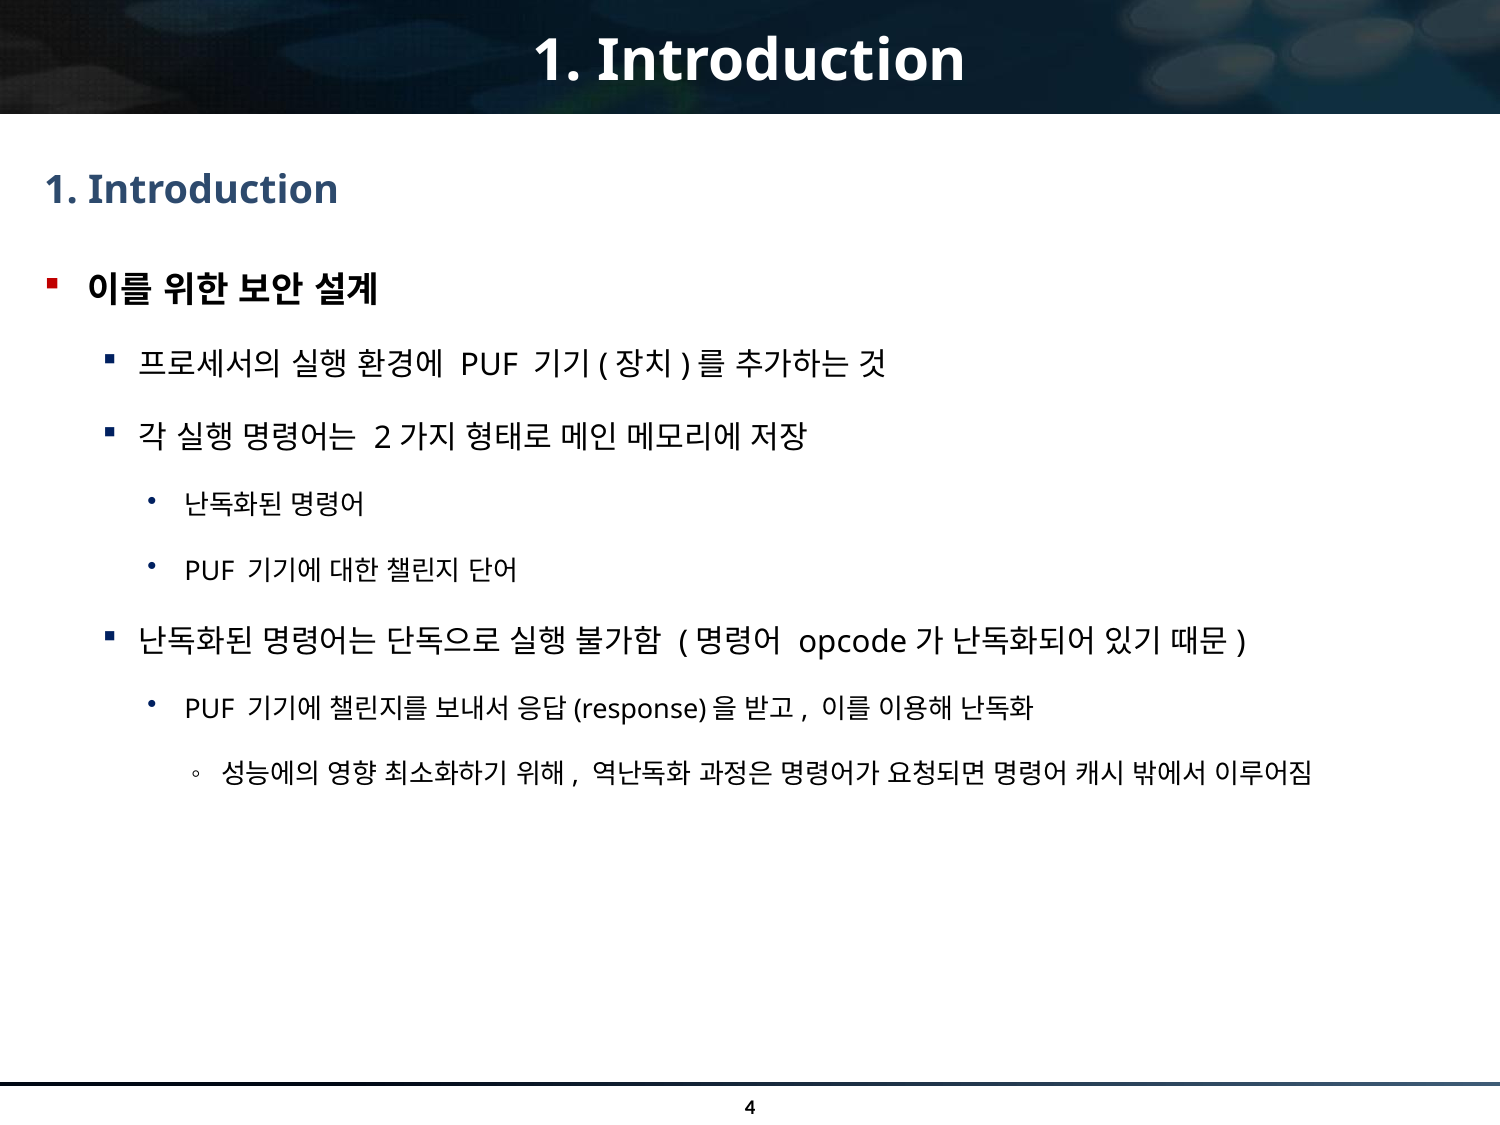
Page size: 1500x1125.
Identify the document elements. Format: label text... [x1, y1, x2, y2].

picture [0, 0, 1500, 114]
list 이를 위한 보안 설계 프로세서의 실행 환경에 PUF 기기(장치)를 추가하는 것 각 실행 명령어는 2가지 형태로 메인 메모리에 저장 난독화된 명령어 PUF 기기에 대한 챌린지 단어 난독화된 명령어는 단독으로 실행 불가함 (명령어 opcode가 난독화되어 있기 때문) PUF 기기에 챌린지를 보내서 응답(response)을 받고, 이를 이용해 난독화 성능에의 영향 최소화하기 위해, 역난독화 과정은 명령어가 요청되면 명령어 캐시 밖에서 이루어짐 [29, 237, 1471, 1063]
title 1. Introduction [29, 12, 1471, 101]
list 1. Introduction [29, 132, 1471, 221]
